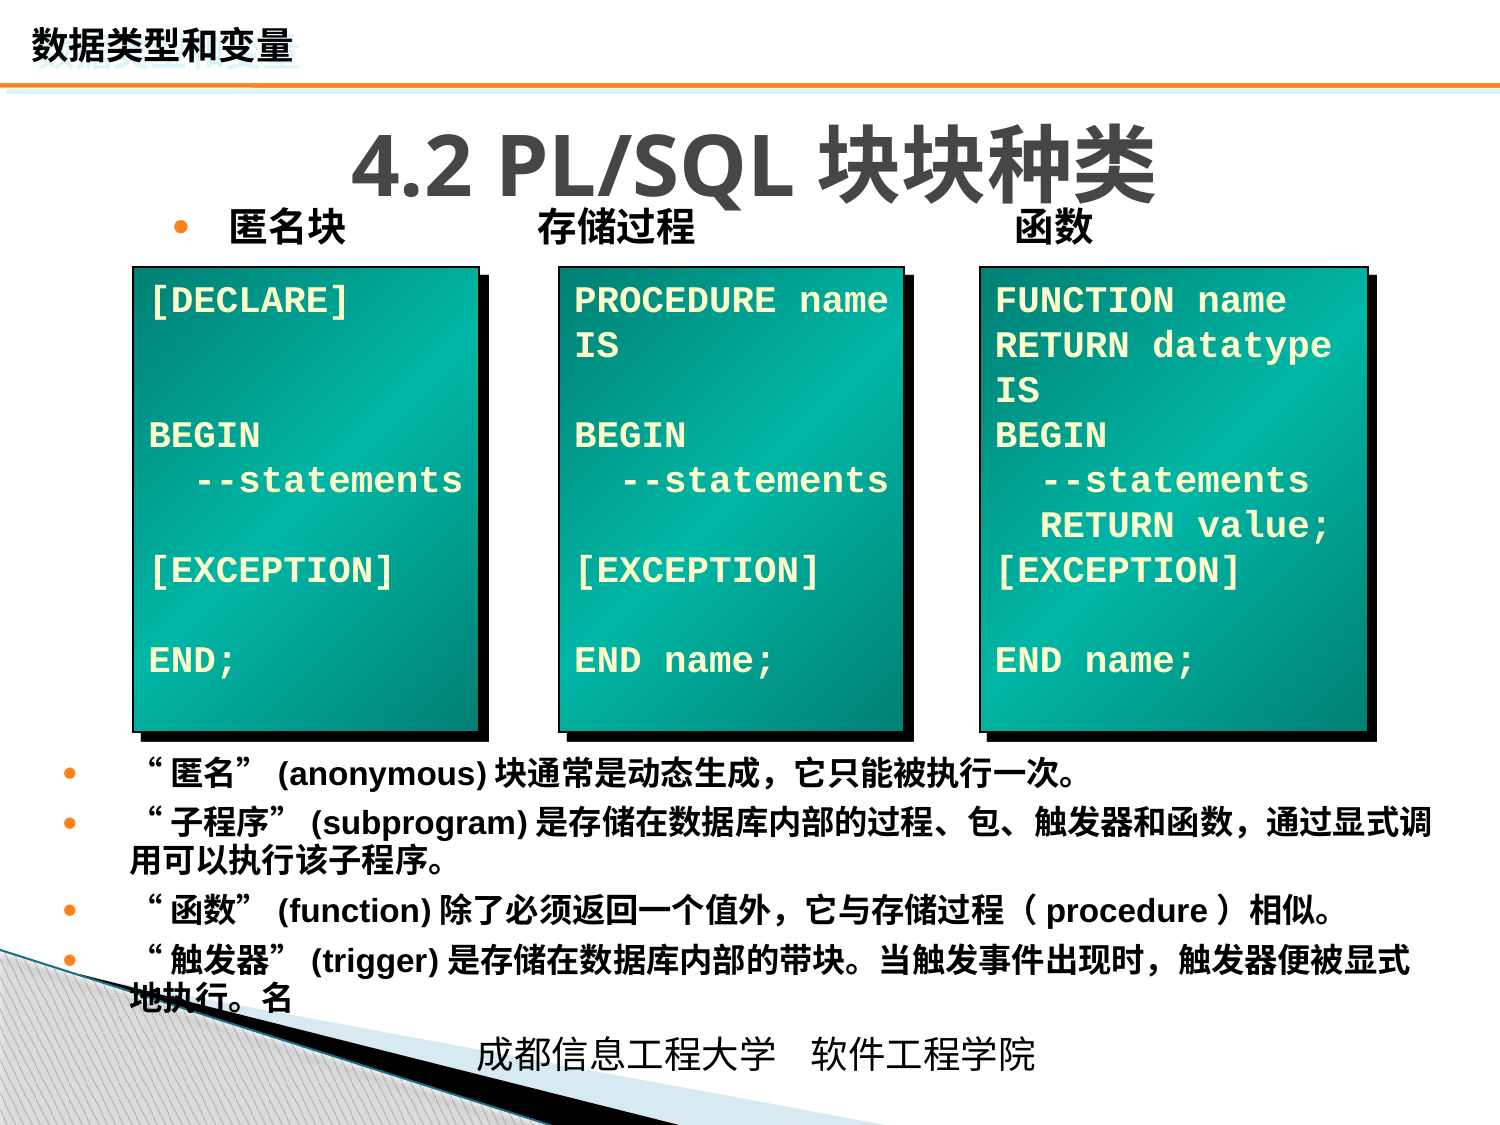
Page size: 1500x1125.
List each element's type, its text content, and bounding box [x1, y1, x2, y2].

text_box FUNCTION name RETURN datatype IS BEGIN --statements RETURN value; [EXCEPTION] END name; [979, 267, 1368, 733]
text_box 匿名块 存储过程 函数 [157, 197, 1333, 258]
title 4.2 PL/SQL块块种类 [150, 90, 1360, 235]
text_box “匿名”(anonymous)块通常是动态生成，它只能被执行一次。 “子程序”(subprogram)是存储在数据库内部的过程、包、触发器和函数，通过显式调用可以执行该子程序。 “函数”(function)除了必须返回一个值外，它与存储过程（procedure）相似。 “触发器”(trigger)是存储在数据库内部的带块。当触发事件出现时，触发器便被显式地执行。名 [47, 747, 1451, 1026]
text_box [DECLARE] BEGIN --statements [EXCEPTION] END; [133, 267, 479, 733]
text_box PROCEDURE name IS BEGIN --statements [EXCEPTION] END name; [558, 267, 905, 733]
